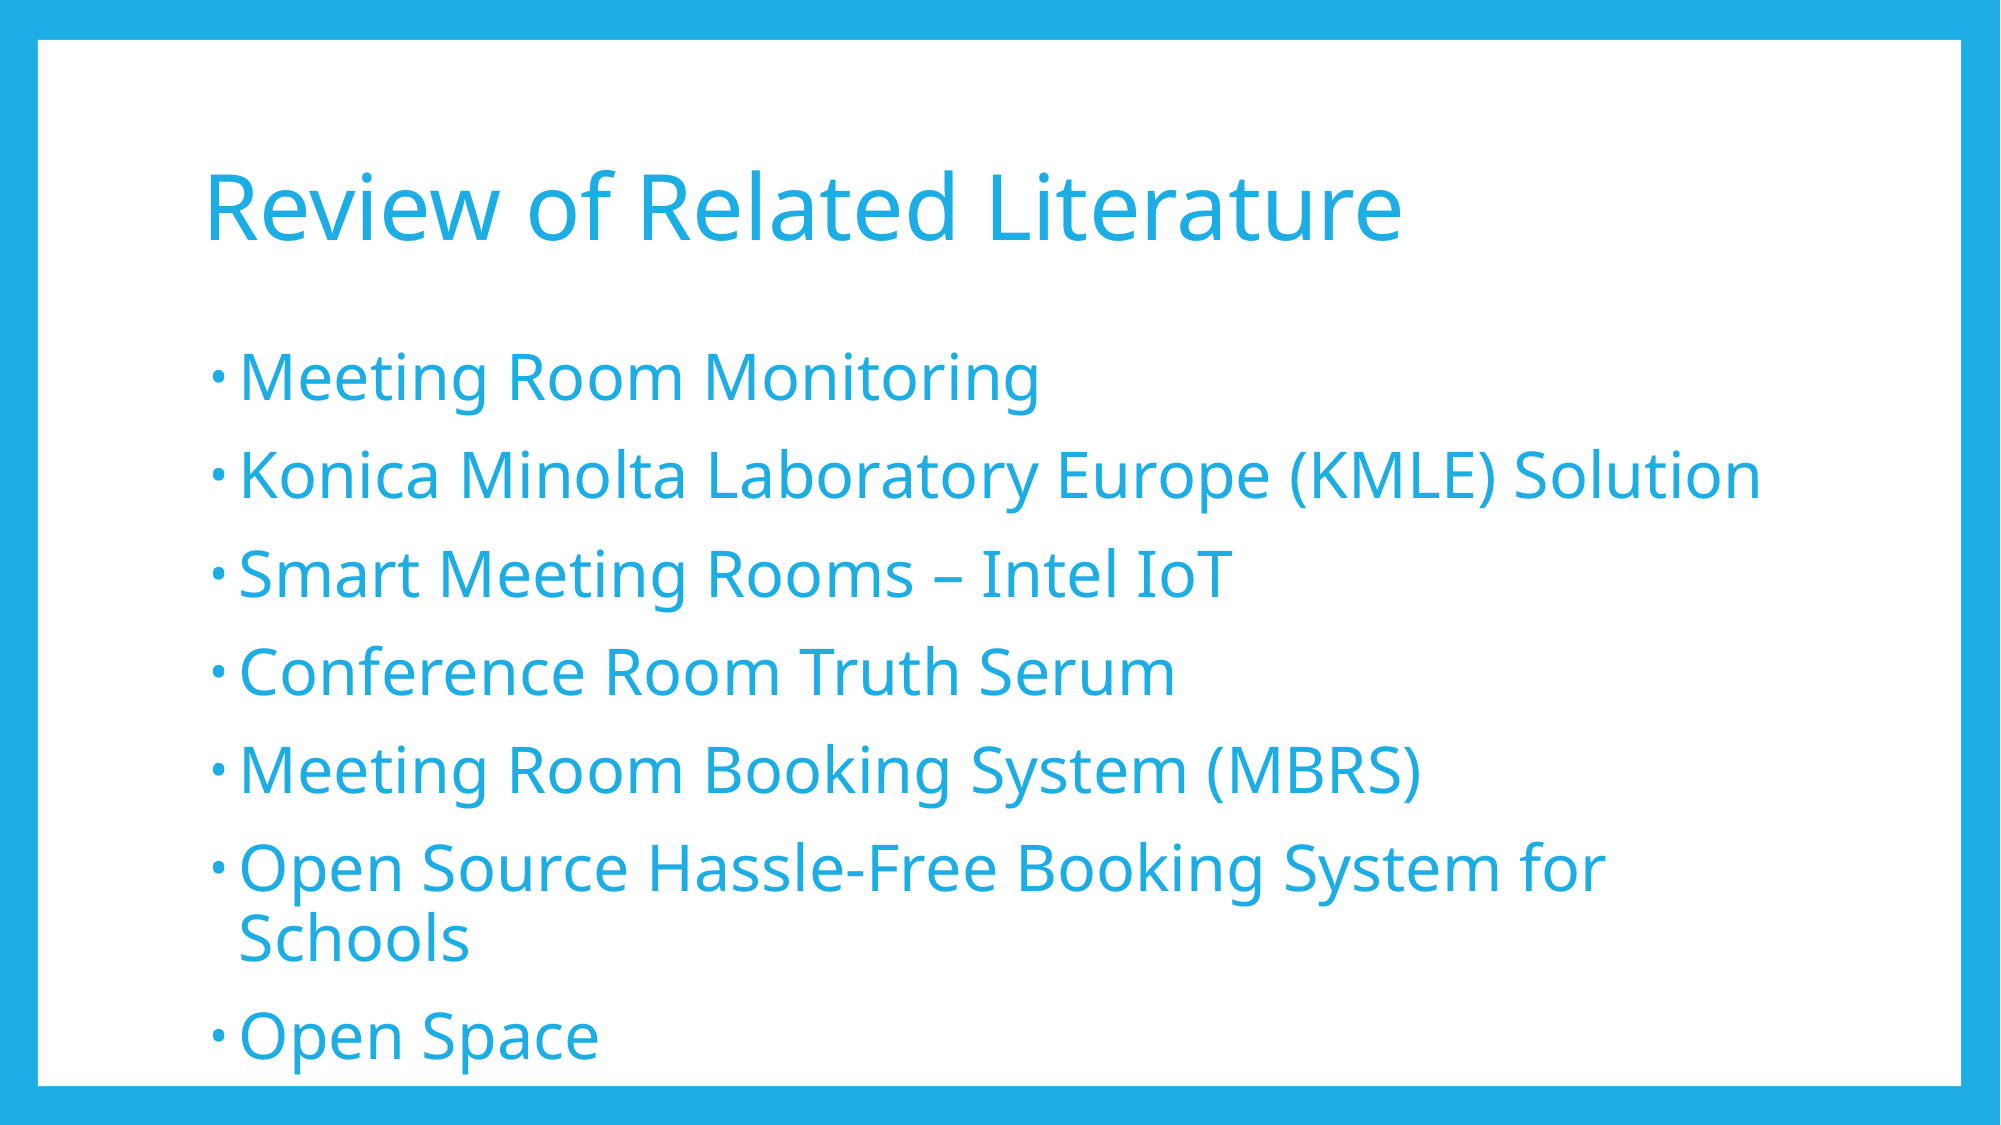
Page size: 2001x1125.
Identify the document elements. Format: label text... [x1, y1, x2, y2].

list Meeting Room Monitoring Konica Minolta Laboratory Europe (KMLE) Solution Smart Meeting Rooms – Intel IoT Conference Room Truth Serum Meeting Room Booking System (MBRS) Open Source Hassle-Free Booking System for Schools Open Space [187, 337, 1808, 1092]
title Review of Related Literature [187, 99, 1808, 323]
